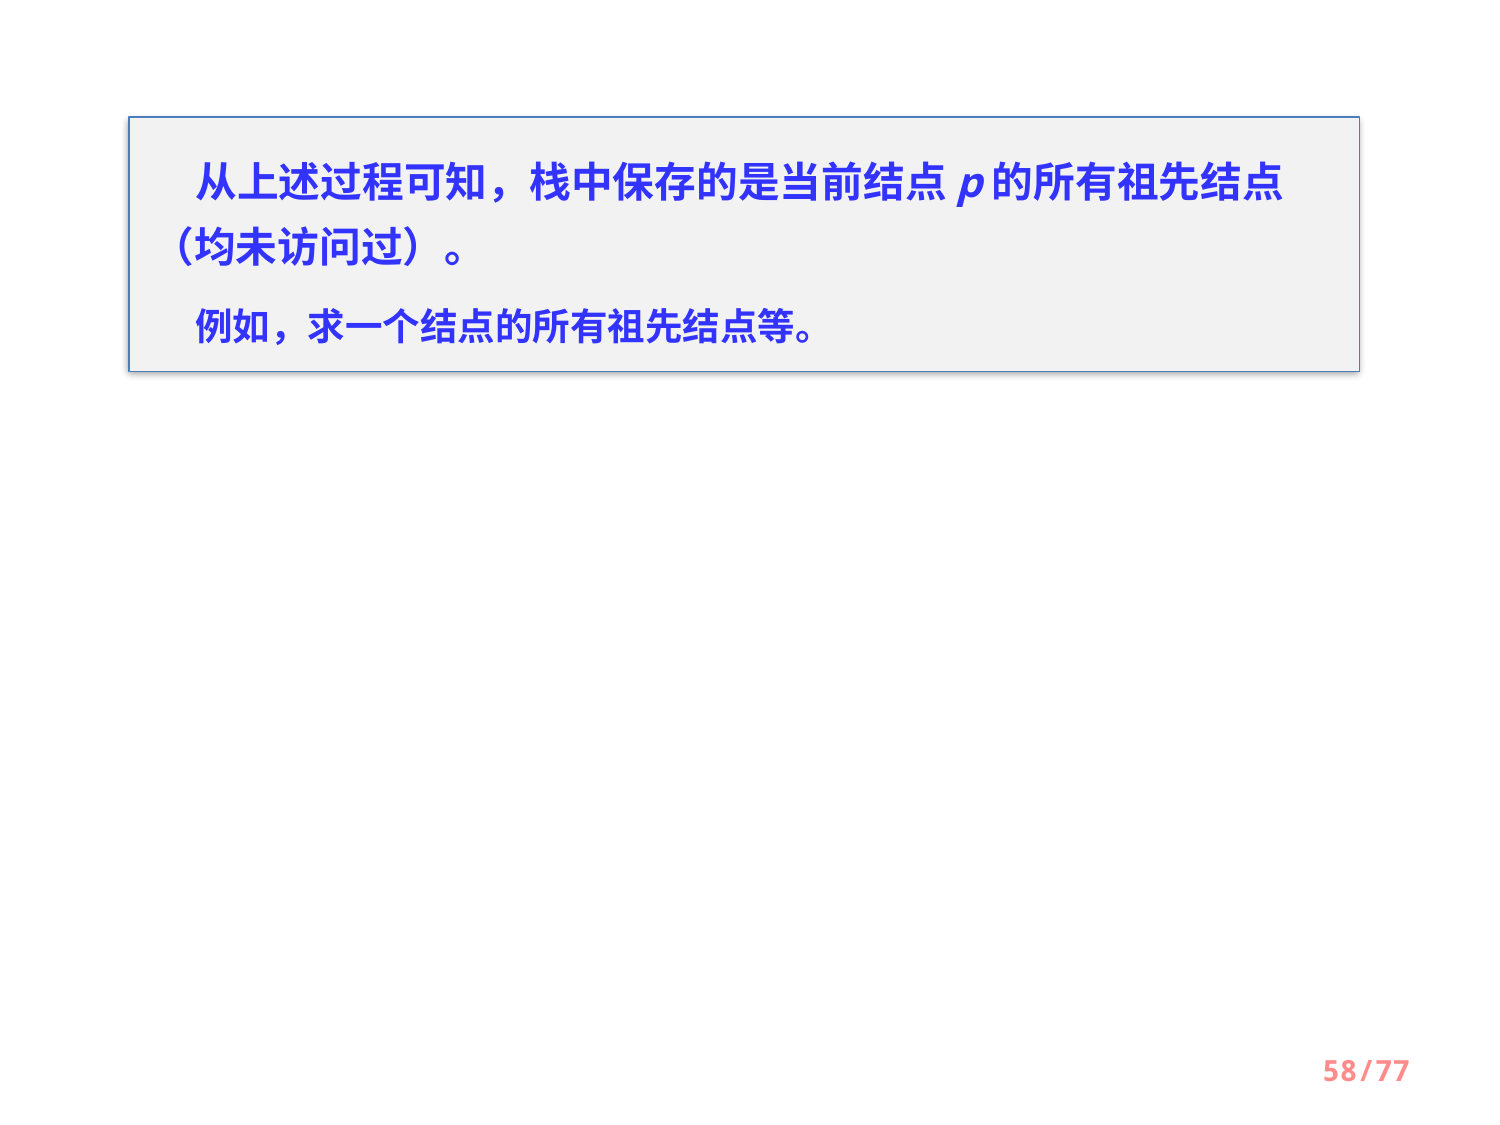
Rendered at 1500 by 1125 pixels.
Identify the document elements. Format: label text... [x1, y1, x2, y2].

slide_number 58/77 [1074, 1042, 1425, 1103]
text_box 从上述过程可知，栈中保存的是当前结点p的所有祖先结点（均未访问过）。 例如，求一个结点的所有祖先结点等。 [128, 116, 1360, 372]
